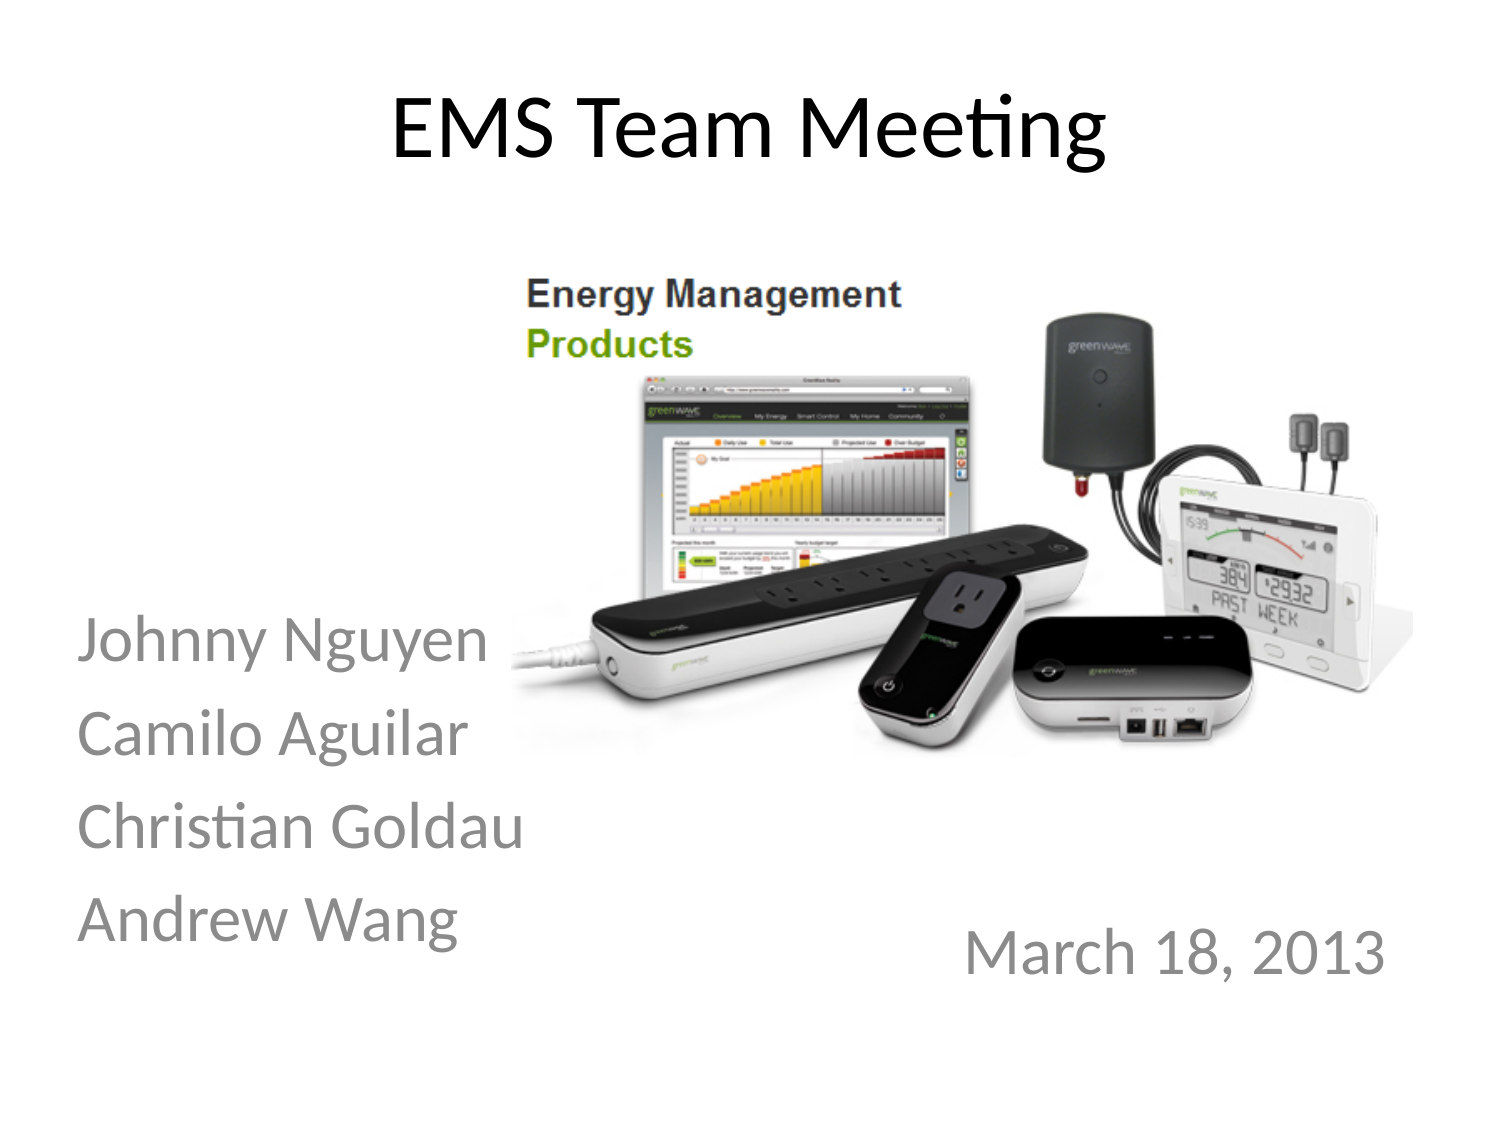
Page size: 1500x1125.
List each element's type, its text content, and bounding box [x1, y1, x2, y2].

subtitle March 18, 2013 [849, 900, 1500, 1050]
picture [511, 274, 1413, 781]
text_box Johnny Nguyen Camilo Aguilar Christian Goldau Andrew Wang [62, 587, 1113, 1025]
title EMS Team Meeting [112, 0, 1388, 242]
